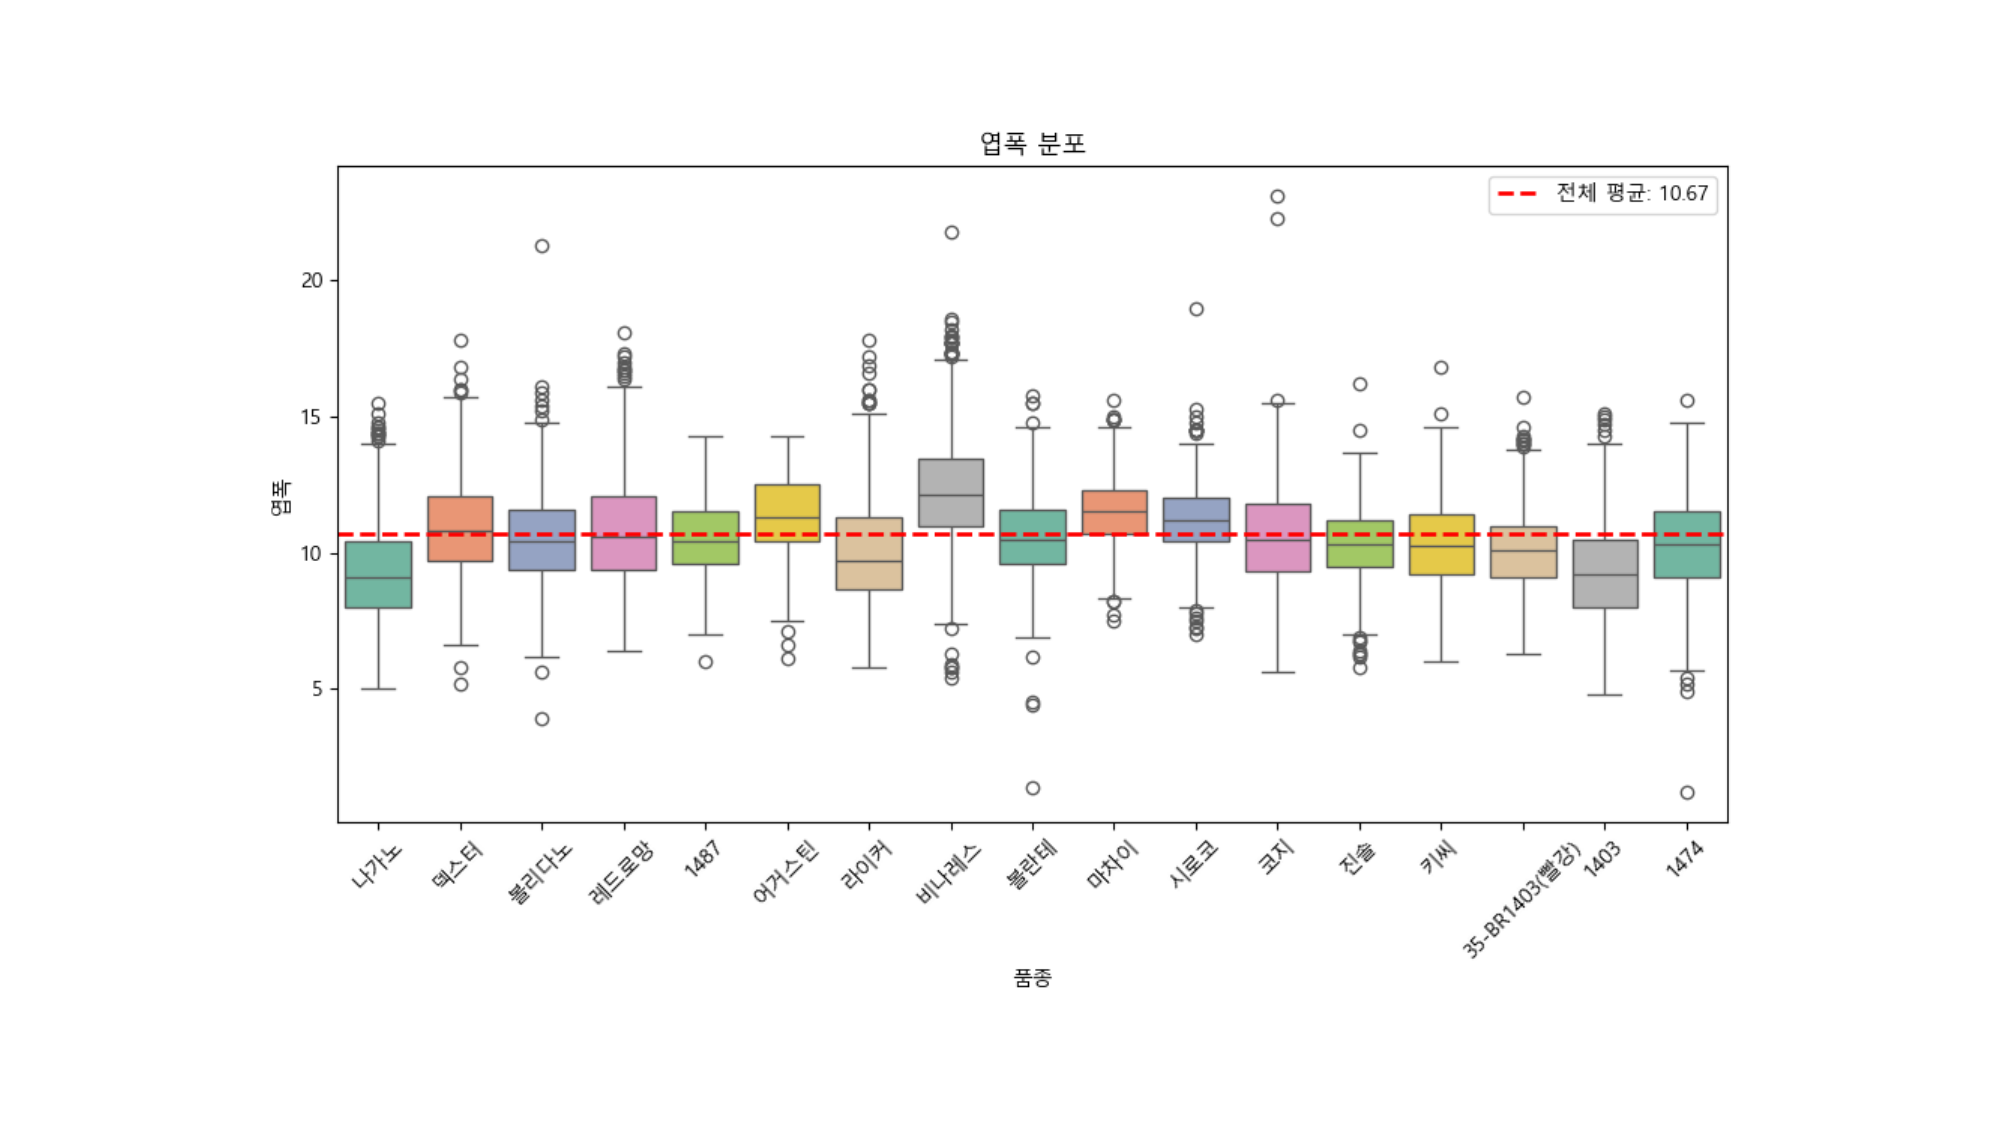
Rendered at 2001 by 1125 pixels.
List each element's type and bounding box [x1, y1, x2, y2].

picture [249, 112, 1750, 1013]
